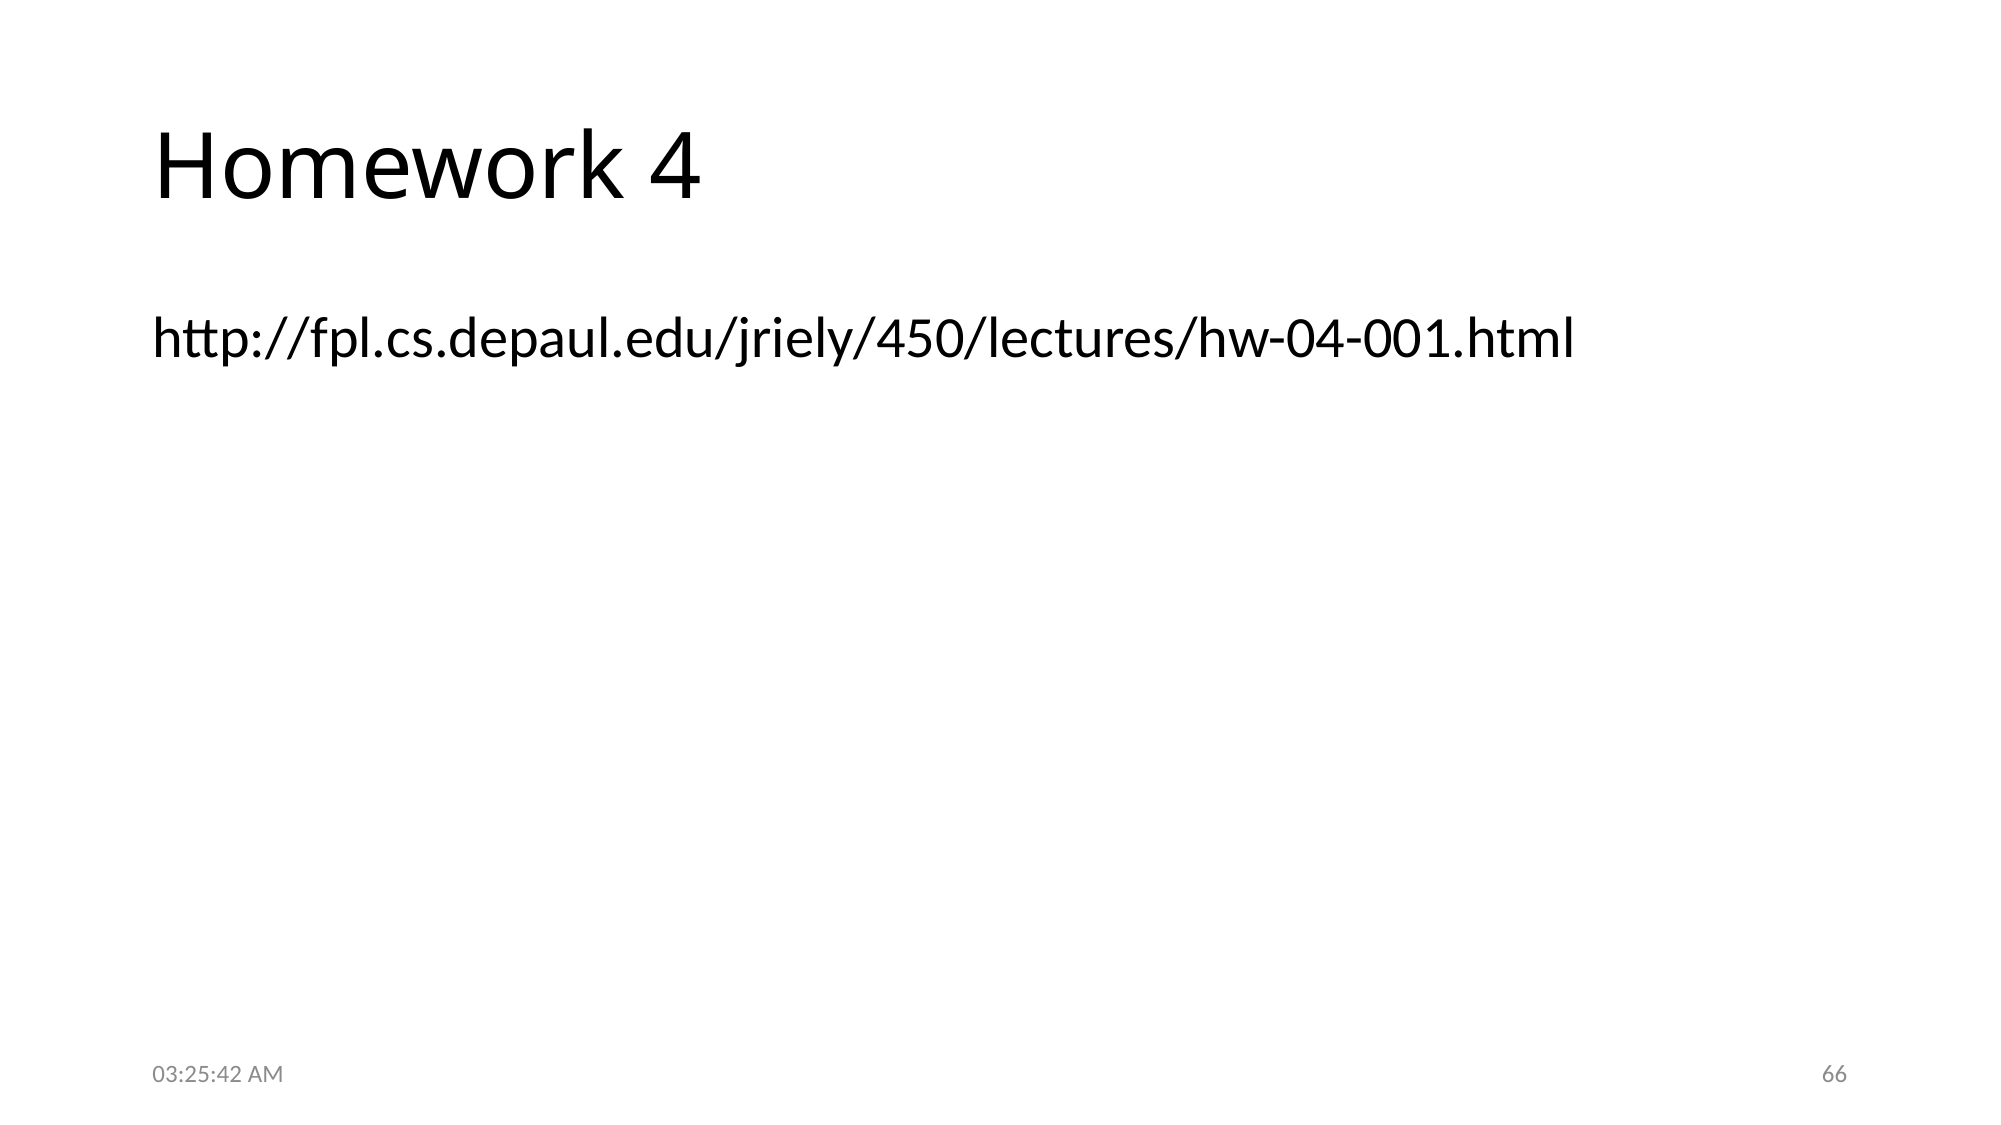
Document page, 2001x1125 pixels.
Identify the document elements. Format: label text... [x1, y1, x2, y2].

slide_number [137, 1042, 588, 1103]
slide_number 66 [1412, 1042, 1863, 1103]
list http://fpl.cs.depaul.edu/jriely/450/lectures/hw-04-001.html [137, 299, 1863, 1014]
title Homework 4 [137, 59, 1863, 278]
